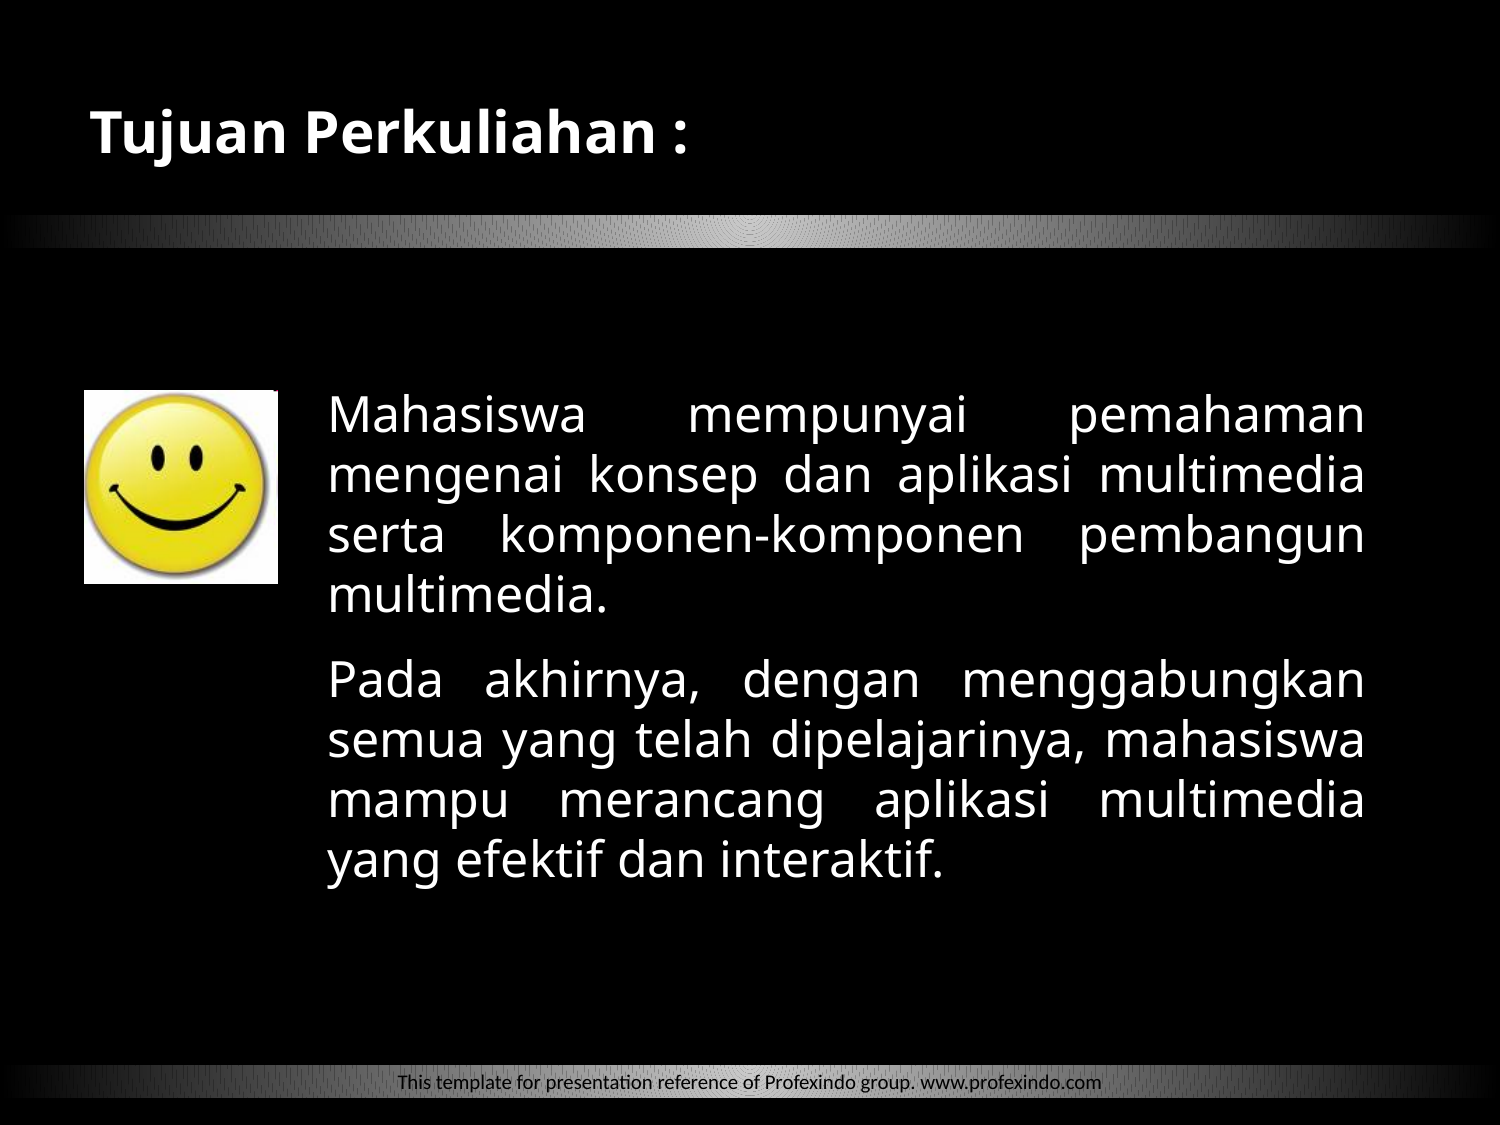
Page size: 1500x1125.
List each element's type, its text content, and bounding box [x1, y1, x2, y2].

text_box Mahasiswa mempunyai pemahaman mengenai konsep dan aplikasi multimedia serta komponen-komponen pembangun multimedia. Pada akhirnya, dengan menggabungkan semua yang telah dipelajarinya, mahasiswa mampu merancang aplikasi multimedia yang efektif dan interaktif. [312, 375, 1382, 895]
text_box Tujuan Perkuliahan : [75, 87, 781, 173]
picture [83, 389, 278, 584]
